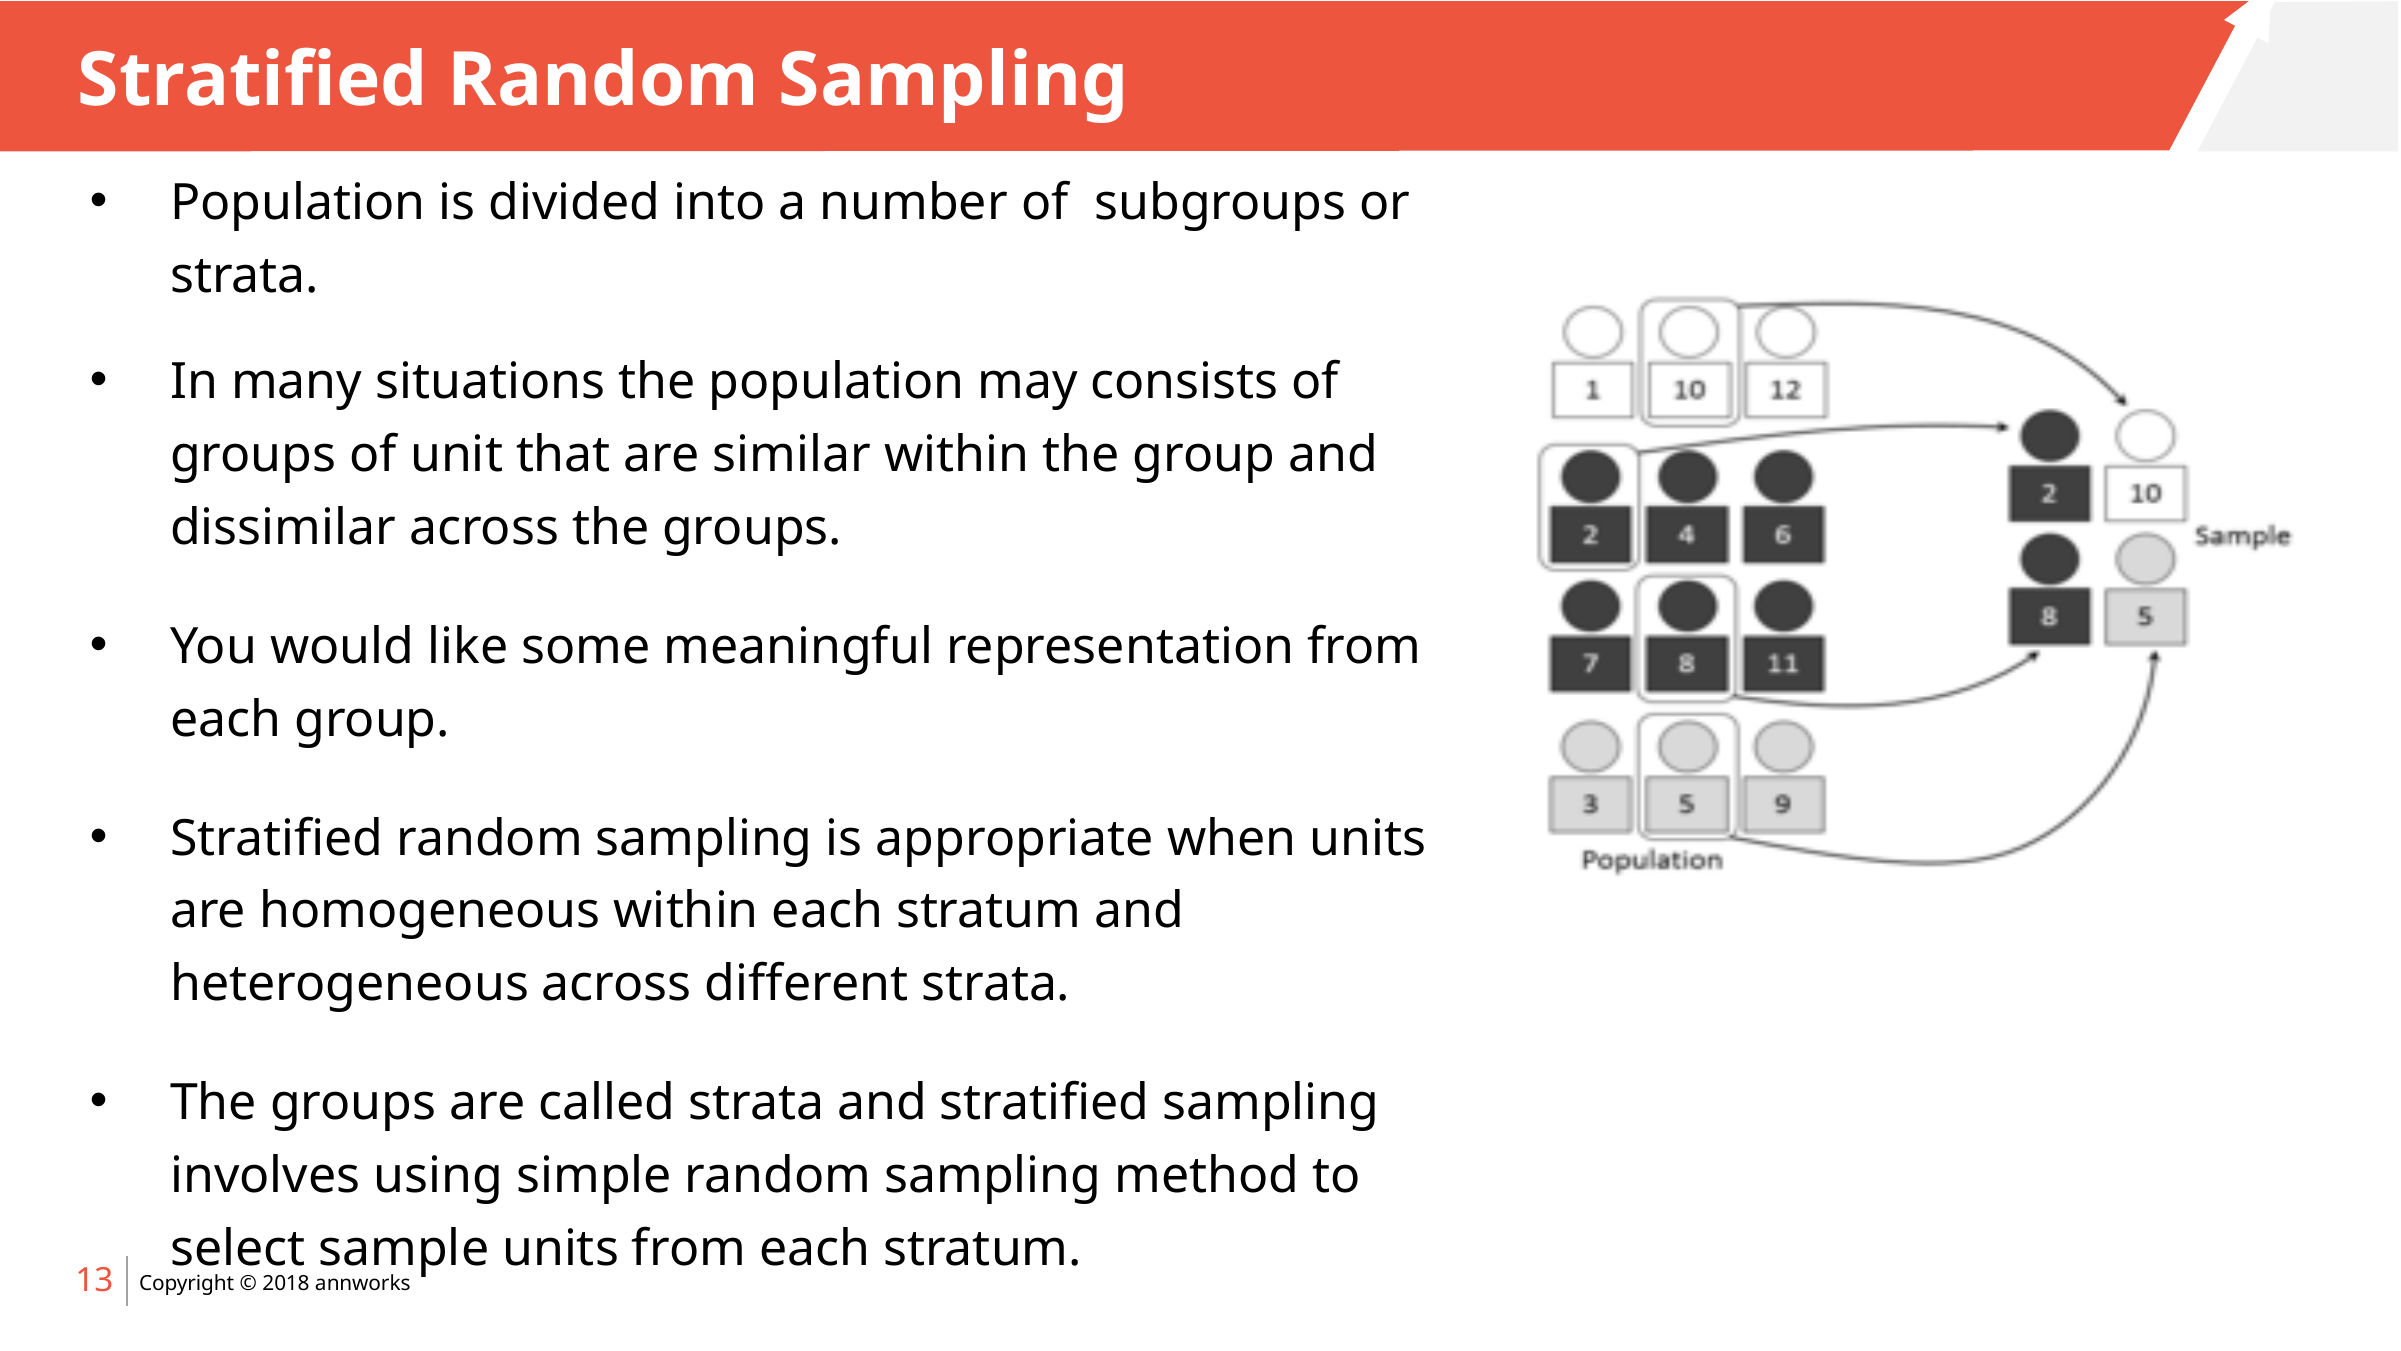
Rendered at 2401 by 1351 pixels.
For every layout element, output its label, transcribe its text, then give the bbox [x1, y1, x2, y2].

text_box Population is divided into a number of subgroups or strata. In many situations the population may consists of groups of unit that are similar within the group and dissimilar across the groups. You would like some meaningful representation from each group. Stratified random sampling is appropriate when units are homogeneous within each stratum and heterogeneous across different strata. The groups are called strata and stratified sampling involves using simple random sampling method to select sample units from each stratum. [75, 149, 1456, 1179]
title Stratified Random Sampling [77, 24, 2328, 126]
slide_number 13 [75, 1260, 117, 1302]
picture [1527, 288, 2312, 887]
